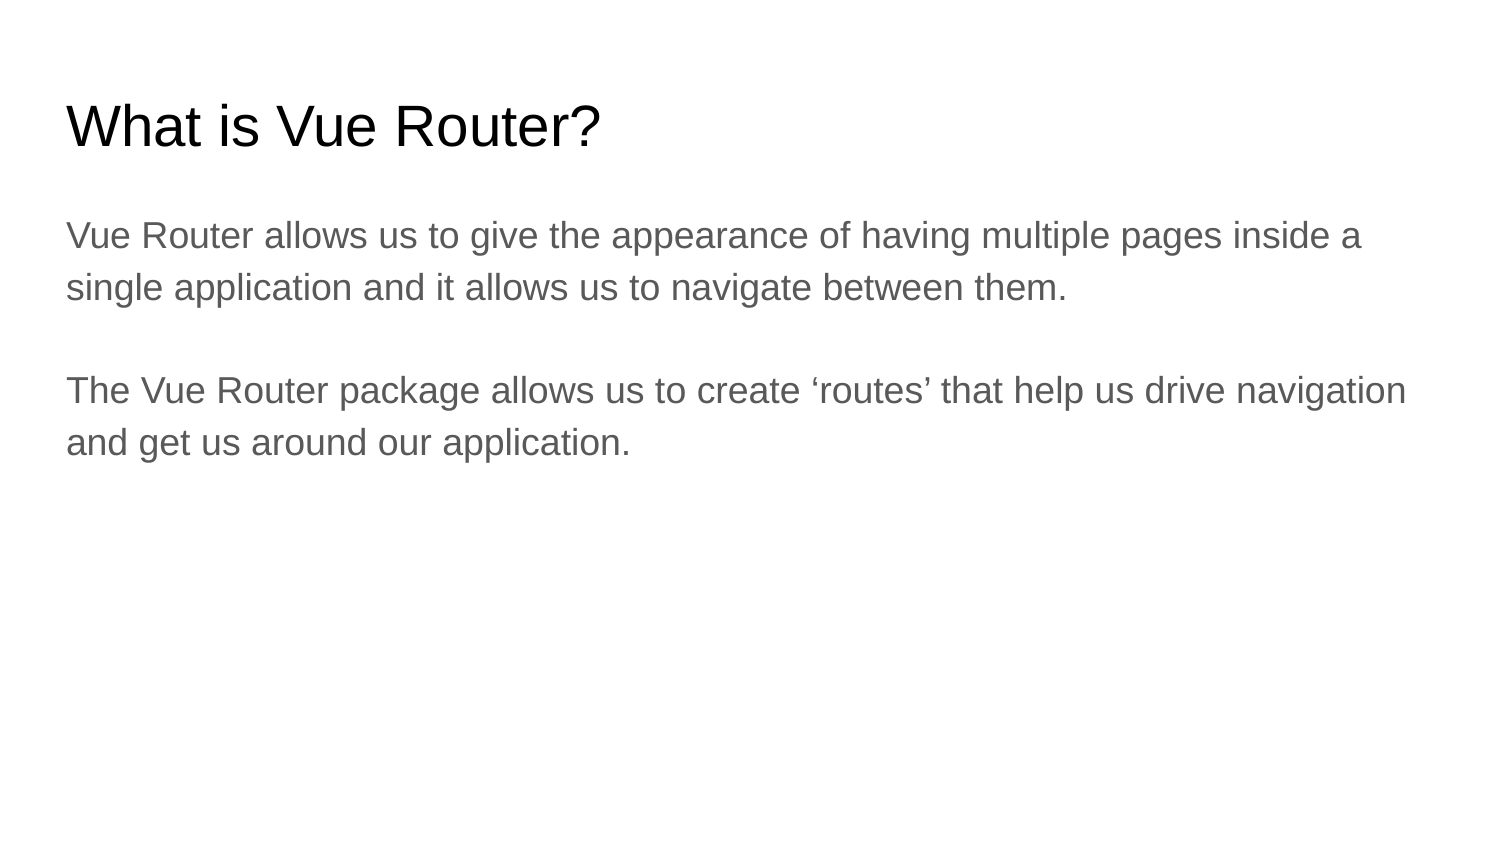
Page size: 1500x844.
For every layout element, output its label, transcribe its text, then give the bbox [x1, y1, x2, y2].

list Vue Router allows us to give the appearance of having multiple pages inside a single application and it allows us to navigate between them. The Vue Router package allows us to create ‘routes’ that help us drive navigation and get us around our application. [51, 189, 1449, 750]
title What is Vue Router? [51, 72, 1449, 167]
